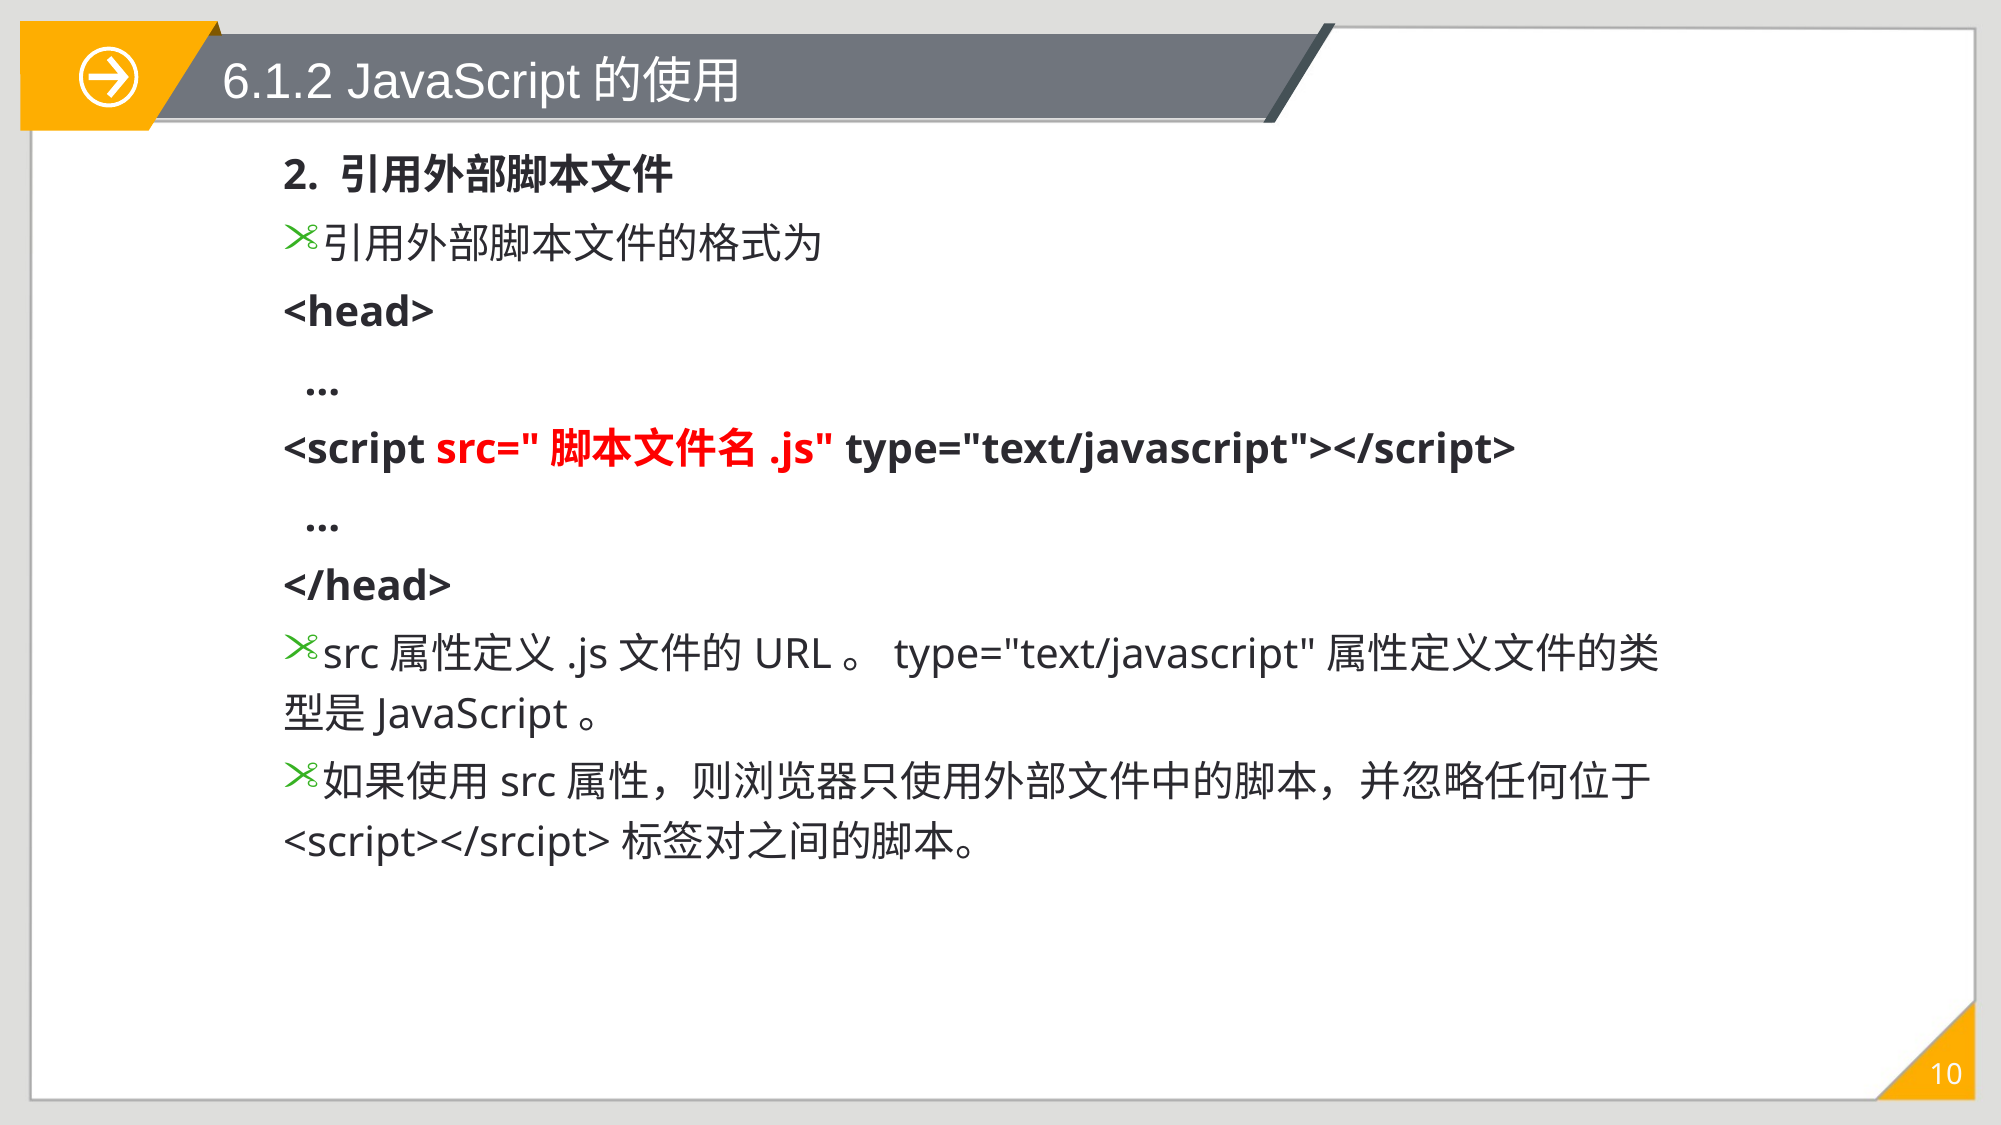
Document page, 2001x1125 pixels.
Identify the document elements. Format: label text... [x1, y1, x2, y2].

list 2. 引用外部脚本文件 引用外部脚本文件的格式为 <head> … <script src="脚本文件名.js" type="text/javascript"></script> … </head> src属性定义.js文件的URL。type="text/javascript"属性定义文件的类型是JavaScript。 如果使用src属性，则浏览器只使用外部文件中的脚本，并忽略任何位于<script></srcipt>标签对之间的脚本。 [268, 131, 1689, 1000]
picture [0, 0, 2001, 1125]
title 6.1.2 JavaScript的使用 [206, 26, 1792, 131]
